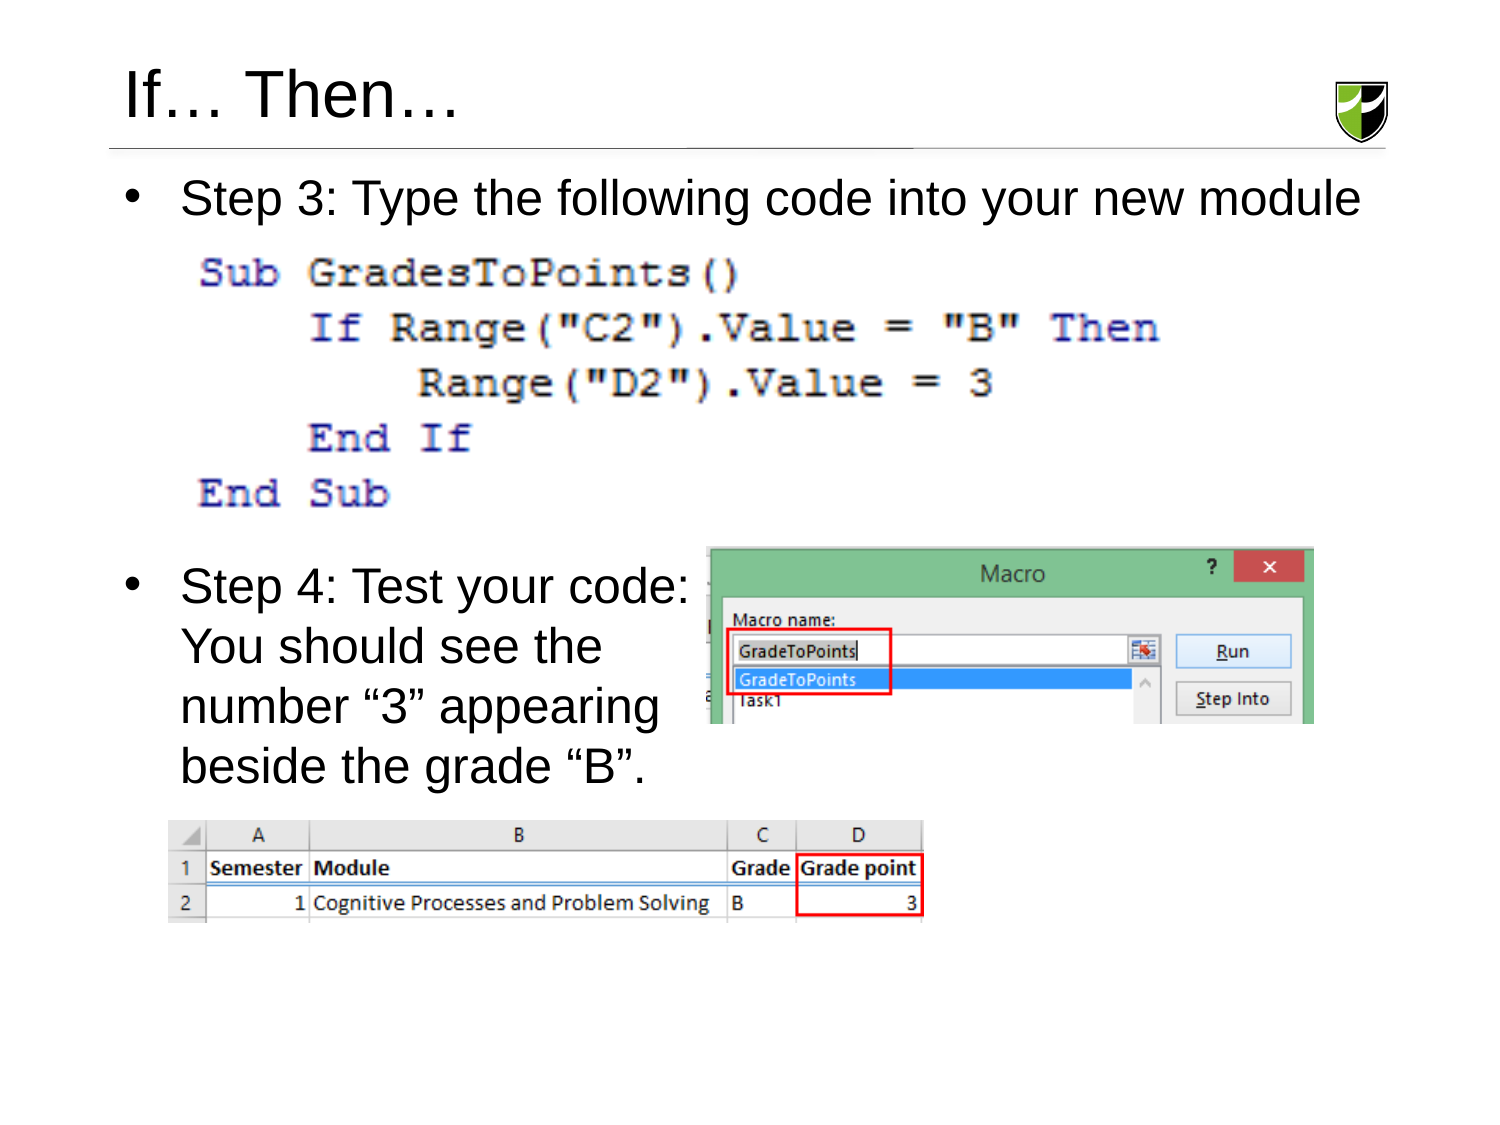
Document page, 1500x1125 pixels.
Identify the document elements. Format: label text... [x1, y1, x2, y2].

title If… Then… [109, 42, 1129, 143]
list Step 3: Type the following code into your new module [109, 157, 1386, 273]
picture [168, 239, 1185, 525]
picture [706, 546, 1314, 724]
picture [168, 820, 924, 923]
picture [1335, 75, 1393, 143]
text_box Step 4: Test your code: You should see the number “3” appearing beside the grade “B”. [109, 545, 745, 818]
